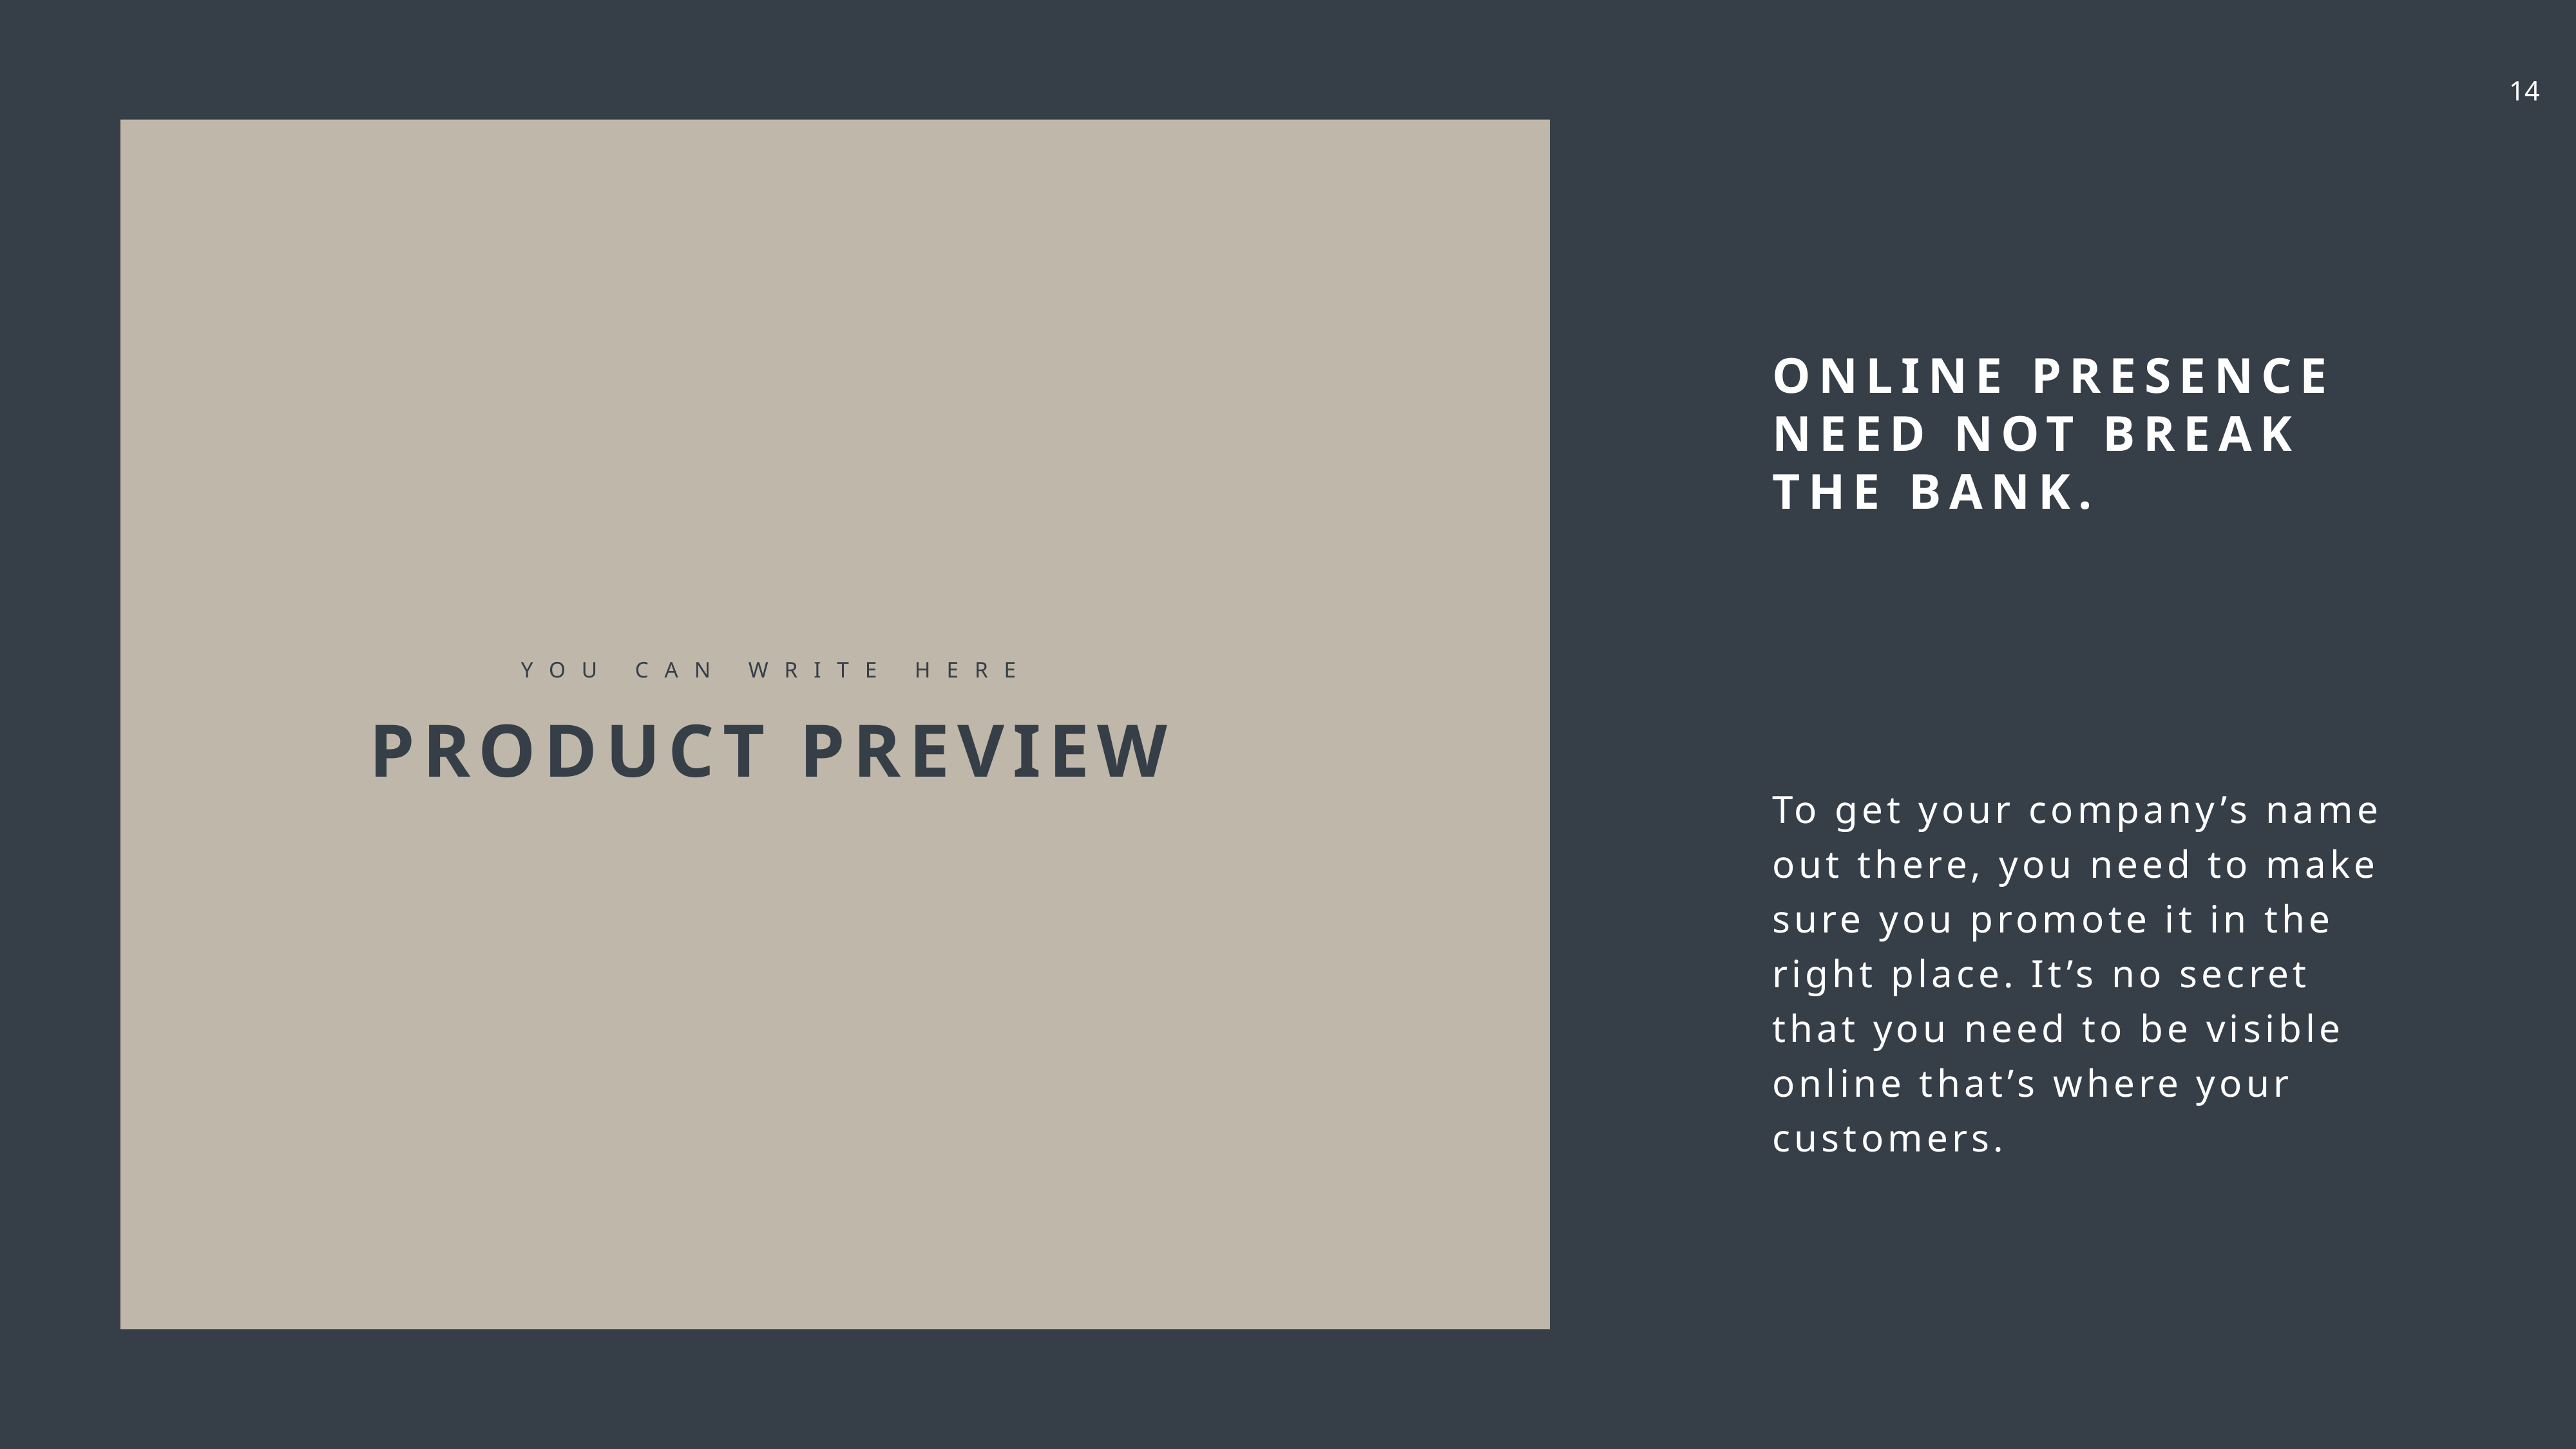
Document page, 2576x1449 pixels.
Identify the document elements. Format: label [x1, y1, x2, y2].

text_box [1762, 340, 2410, 1109]
text_box [310, 651, 1228, 798]
picture [120, 119, 1550, 1330]
